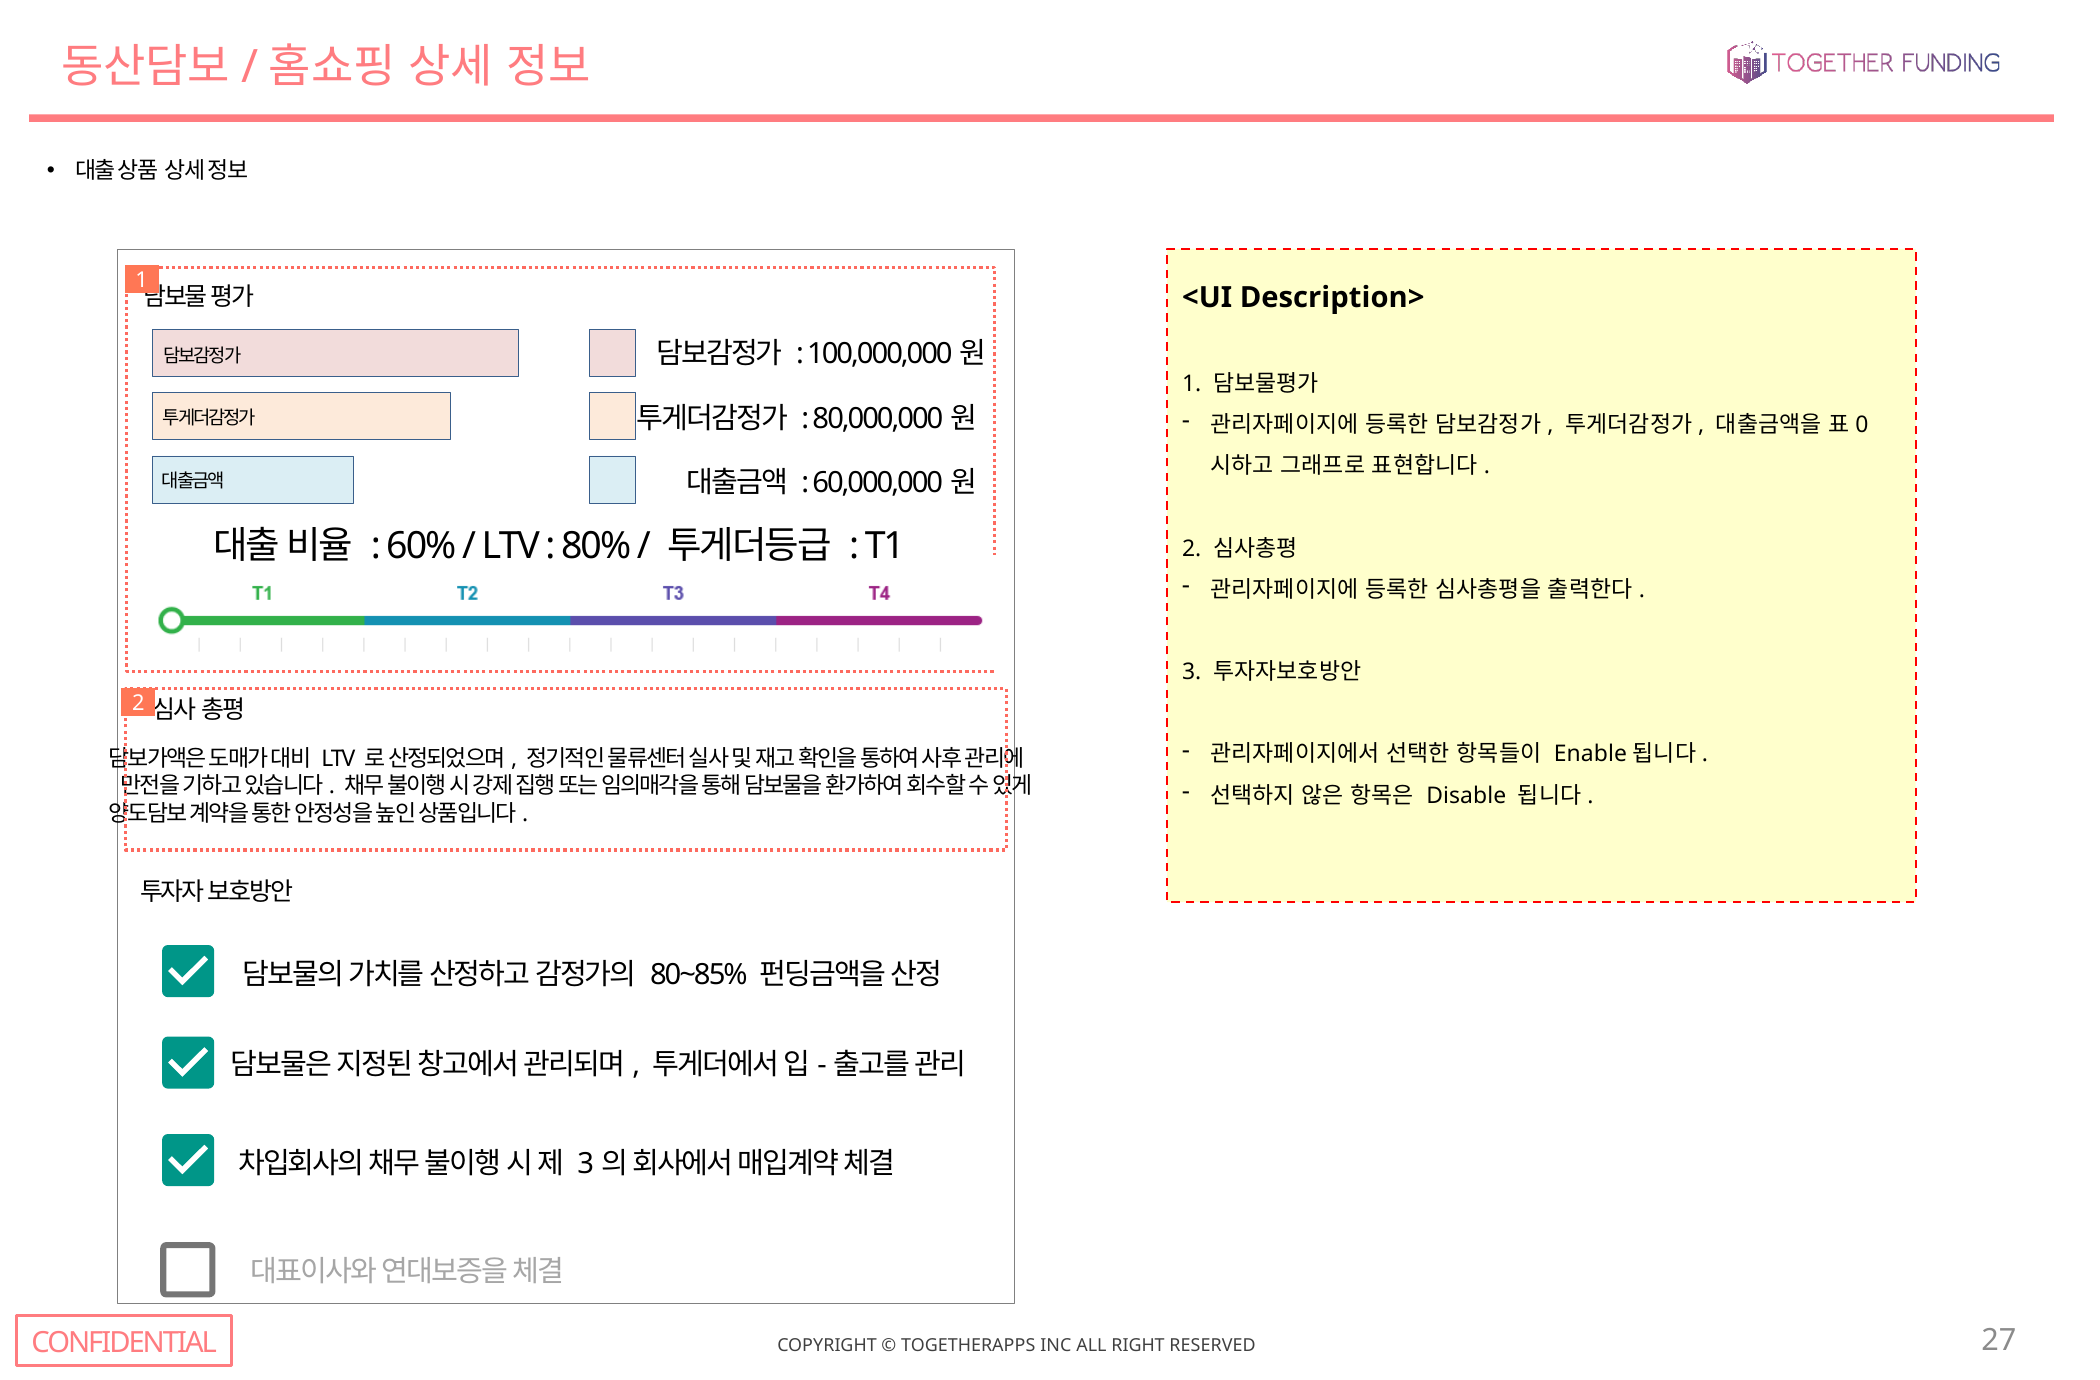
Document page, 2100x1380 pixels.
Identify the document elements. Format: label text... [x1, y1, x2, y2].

text_box 대출금액 [147, 461, 240, 499]
text_box [162, 1134, 215, 1187]
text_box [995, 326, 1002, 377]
text_box 담보감정가 [148, 336, 257, 374]
text_box 투게더감정가 [148, 398, 271, 436]
title 동산담보/홈쇼핑 상세 정보 [45, 0, 649, 127]
text_box 담보가액은 도매가 대비 LTV 로 산정되었으며, 정기적인 물류센터 실사 및 재고 확인을 통하여 사후 관리에 만전을 기하고 있습니다. 채무 불이행 시 강제 집행 또는 임의매각을 통해 담보물을 환가하여 회수할 수 있게 양도담보 계약을 통한 안정성을 높인 상품입니다. [1007, 735, 1048, 833]
text_box 투자자 보호방안 [125, 868, 309, 913]
text_box 차입회사의 채무 불이행 시 제 3의 회사에서 매입계약 체결 [223, 1137, 911, 1187]
text_box 담보물의 가치를 산정하고 감정가의 80~85% 펀딩금액을 산정 [227, 948, 958, 998]
text_box [162, 945, 215, 998]
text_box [122, 680, 155, 723]
text_box 대출 비율 : 60% / LTV : 80% / 투게더등급 : T1 [198, 514, 920, 553]
text_box 담보물은 지정된 창고에서 관리되며, 투게더에서 입-출고를 관리 [216, 1038, 982, 1088]
text_box [125, 265, 996, 673]
text_box [115, 833, 1017, 1306]
text_box 대출 상품 상세 정보 [32, 148, 263, 191]
text_box 담보가액은 도매가 대비 LTV 로 산정되었으며, 정기적인 물류센터 실사 및 재고 확인을 통하여 사후 관리에 만전을 기하고 있습니다. 채무 불이행 시 강제 집행 또는 임의매각을 통해 담보물을 환가하여 회수할 수 있게 양도담보 계약을 통한 안정성을 높인 상품입니다. [94, 735, 125, 833]
text_box [160, 1242, 216, 1298]
slide_number 27 [1541, 1303, 2032, 1378]
picture [1725, 39, 2005, 85]
text_box <UI Description> 1. 담보물평가 관리자페이지에 등록한 담보감정가, 투게더감정가, 대출금액을 표0시하고 그래프로 표현합니다. 2. 심사총평 관리자페이지에 등록한 심사총평을 출력한다. 3. 투자자보호방안 관리자페이지에서 선택한 항목들이 Enable됩니다. 선택하지 않은 항목은 Disable 됩니다. [1165, 247, 1918, 904]
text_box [125, 257, 158, 300]
picture [138, 554, 996, 669]
text_box [162, 1036, 215, 1089]
text_box 대표이사와 연대보증을 체결 [236, 1245, 580, 1295]
text_box [123, 687, 1009, 852]
text_box [115, 247, 1017, 735]
